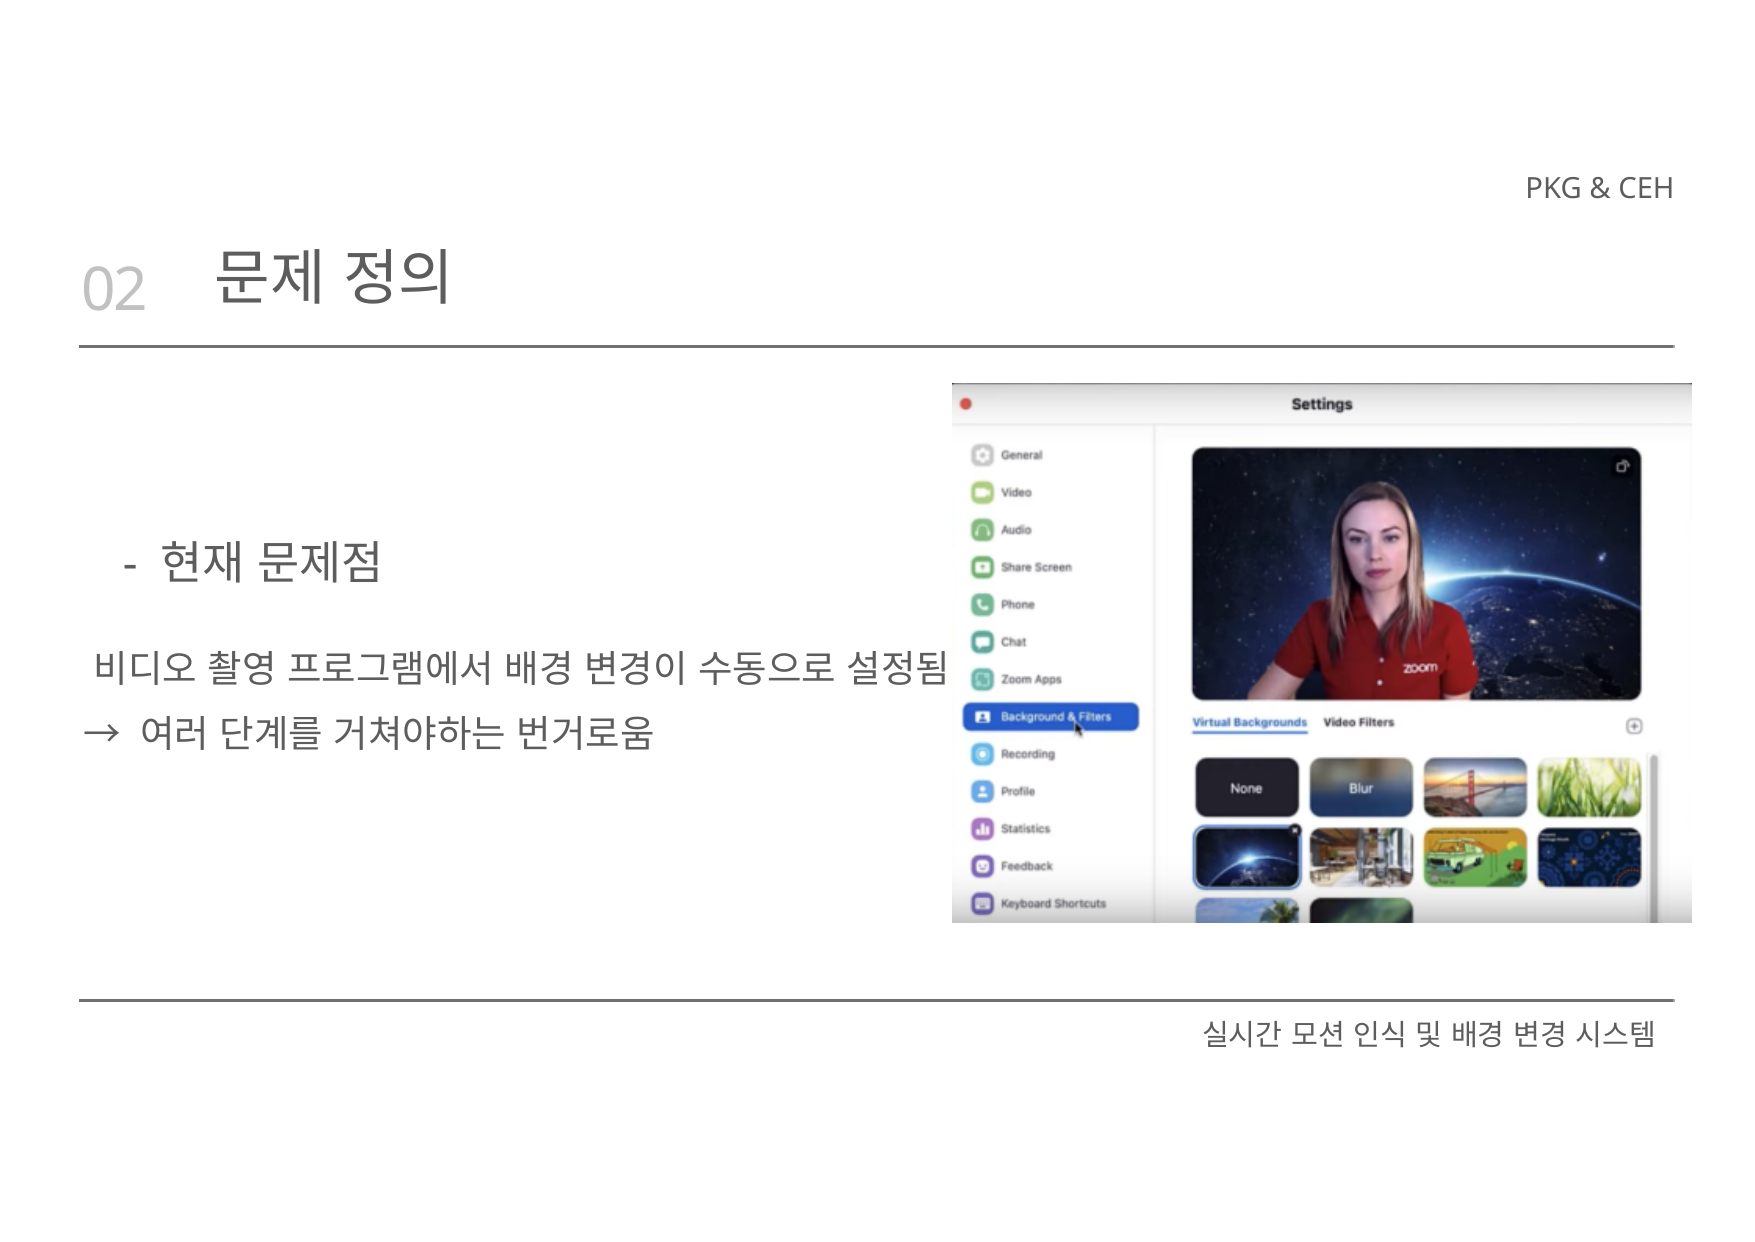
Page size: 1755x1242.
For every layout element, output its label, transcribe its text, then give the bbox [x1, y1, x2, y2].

text_box 문제 정의 [214, 227, 925, 313]
text_box 실시간 모션 인식 및 배경 변경 시스템 [1202, 1010, 1682, 1053]
picture [951, 383, 1692, 924]
picture [78, 999, 1676, 1003]
text_box - 현재 문제점 [122, 525, 417, 590]
text_box 비디오 촬영 프로그램에서 배경 변경이 수동으로 설정됨 → 여러 단계를 거쳐야하는 번거로움 [72, 624, 946, 809]
text_box PKG & CEH [1185, 168, 1675, 211]
text_box 02 [81, 227, 202, 313]
